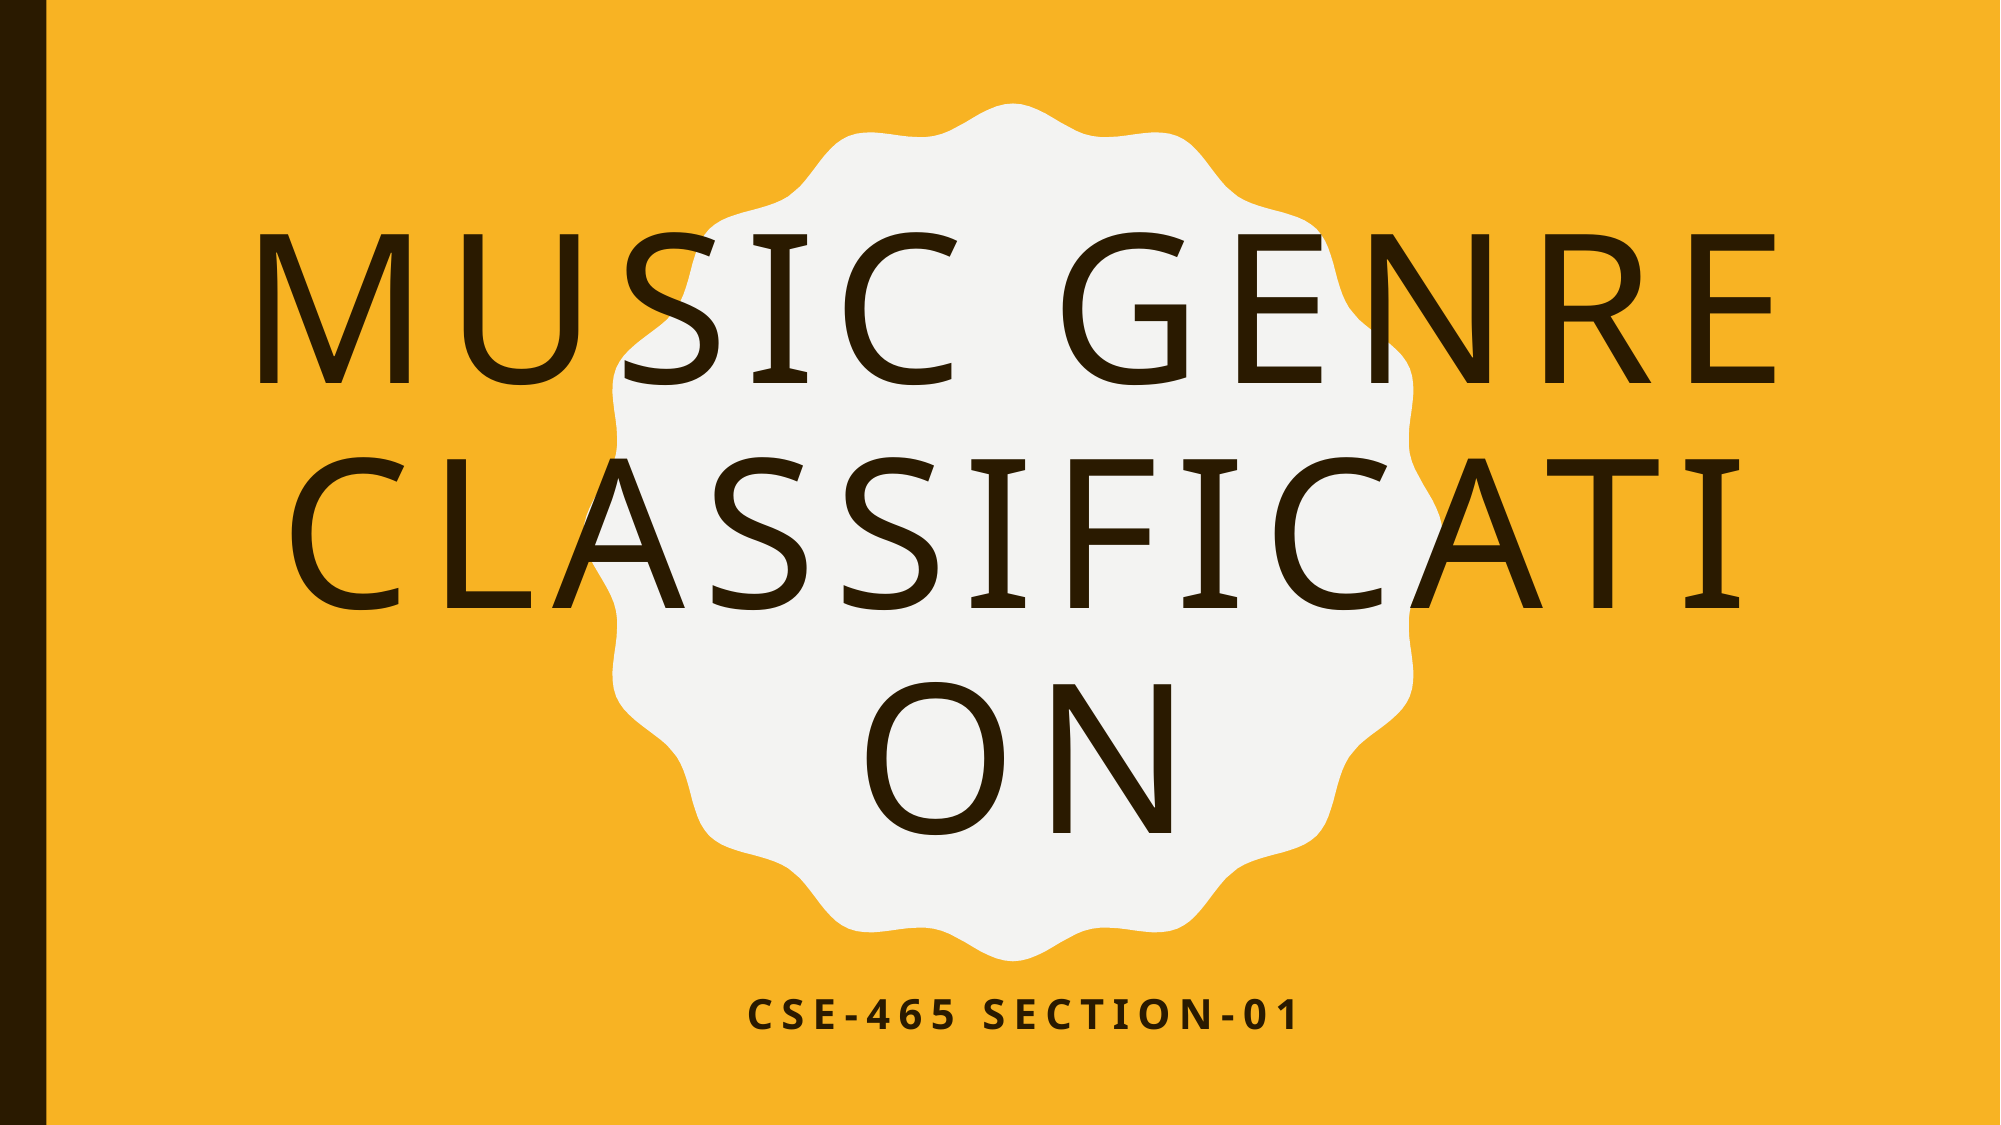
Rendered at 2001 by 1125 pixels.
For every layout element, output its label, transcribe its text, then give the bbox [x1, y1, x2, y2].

subtitle Cse-465 section-01 [363, 980, 1684, 1103]
title Music Genre Classification [176, 180, 1870, 902]
